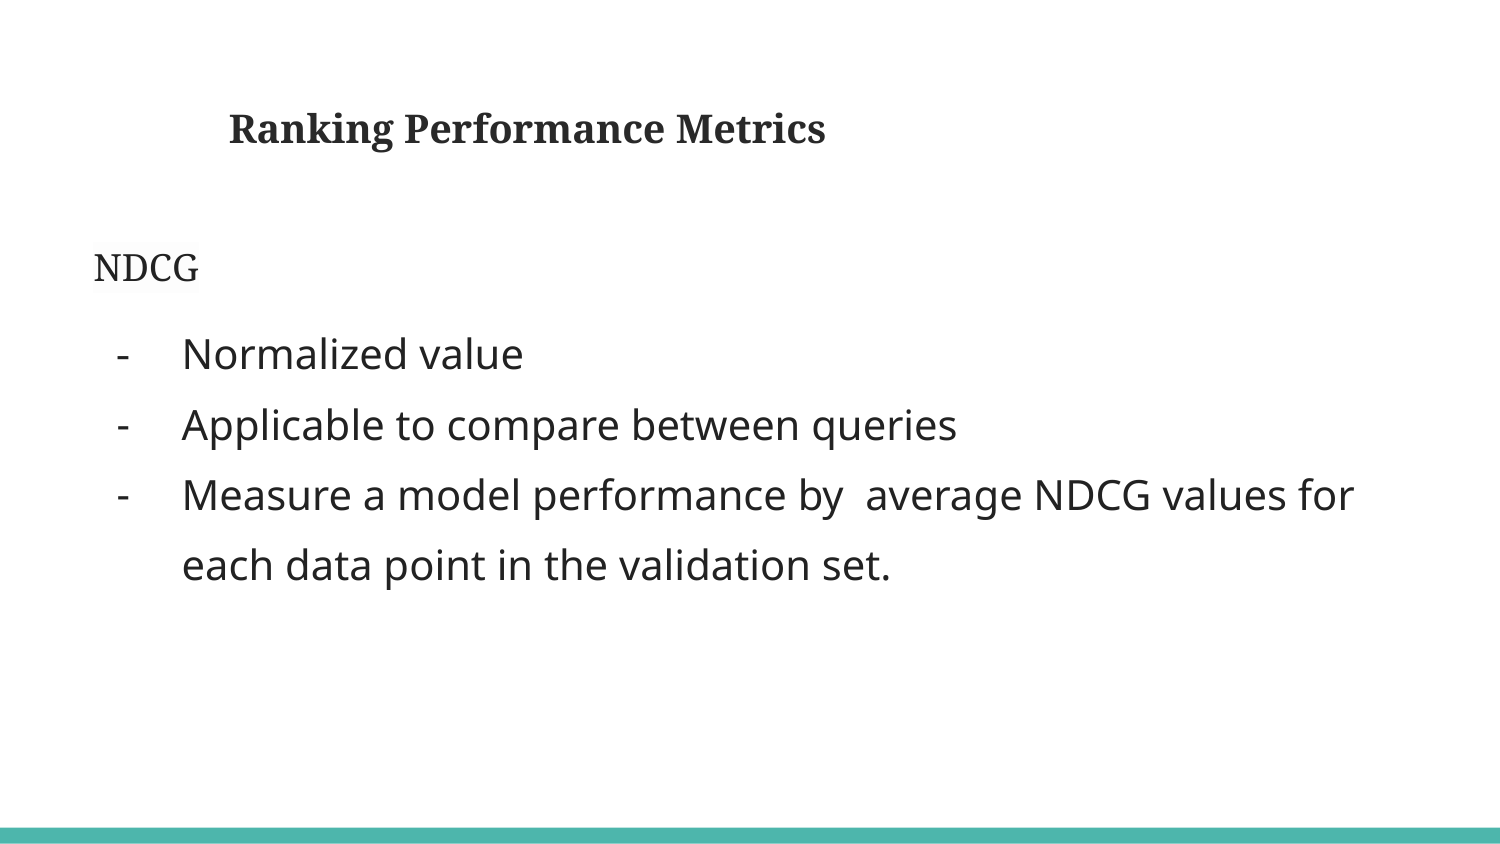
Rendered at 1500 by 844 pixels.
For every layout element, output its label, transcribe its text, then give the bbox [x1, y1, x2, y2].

list NDCG Normalized value Applicable to compare between queries Measure a model performance by average NDCG values for each data point in the validation set. [78, 229, 1379, 809]
title Ranking Performance Metrics [213, 89, 1368, 229]
